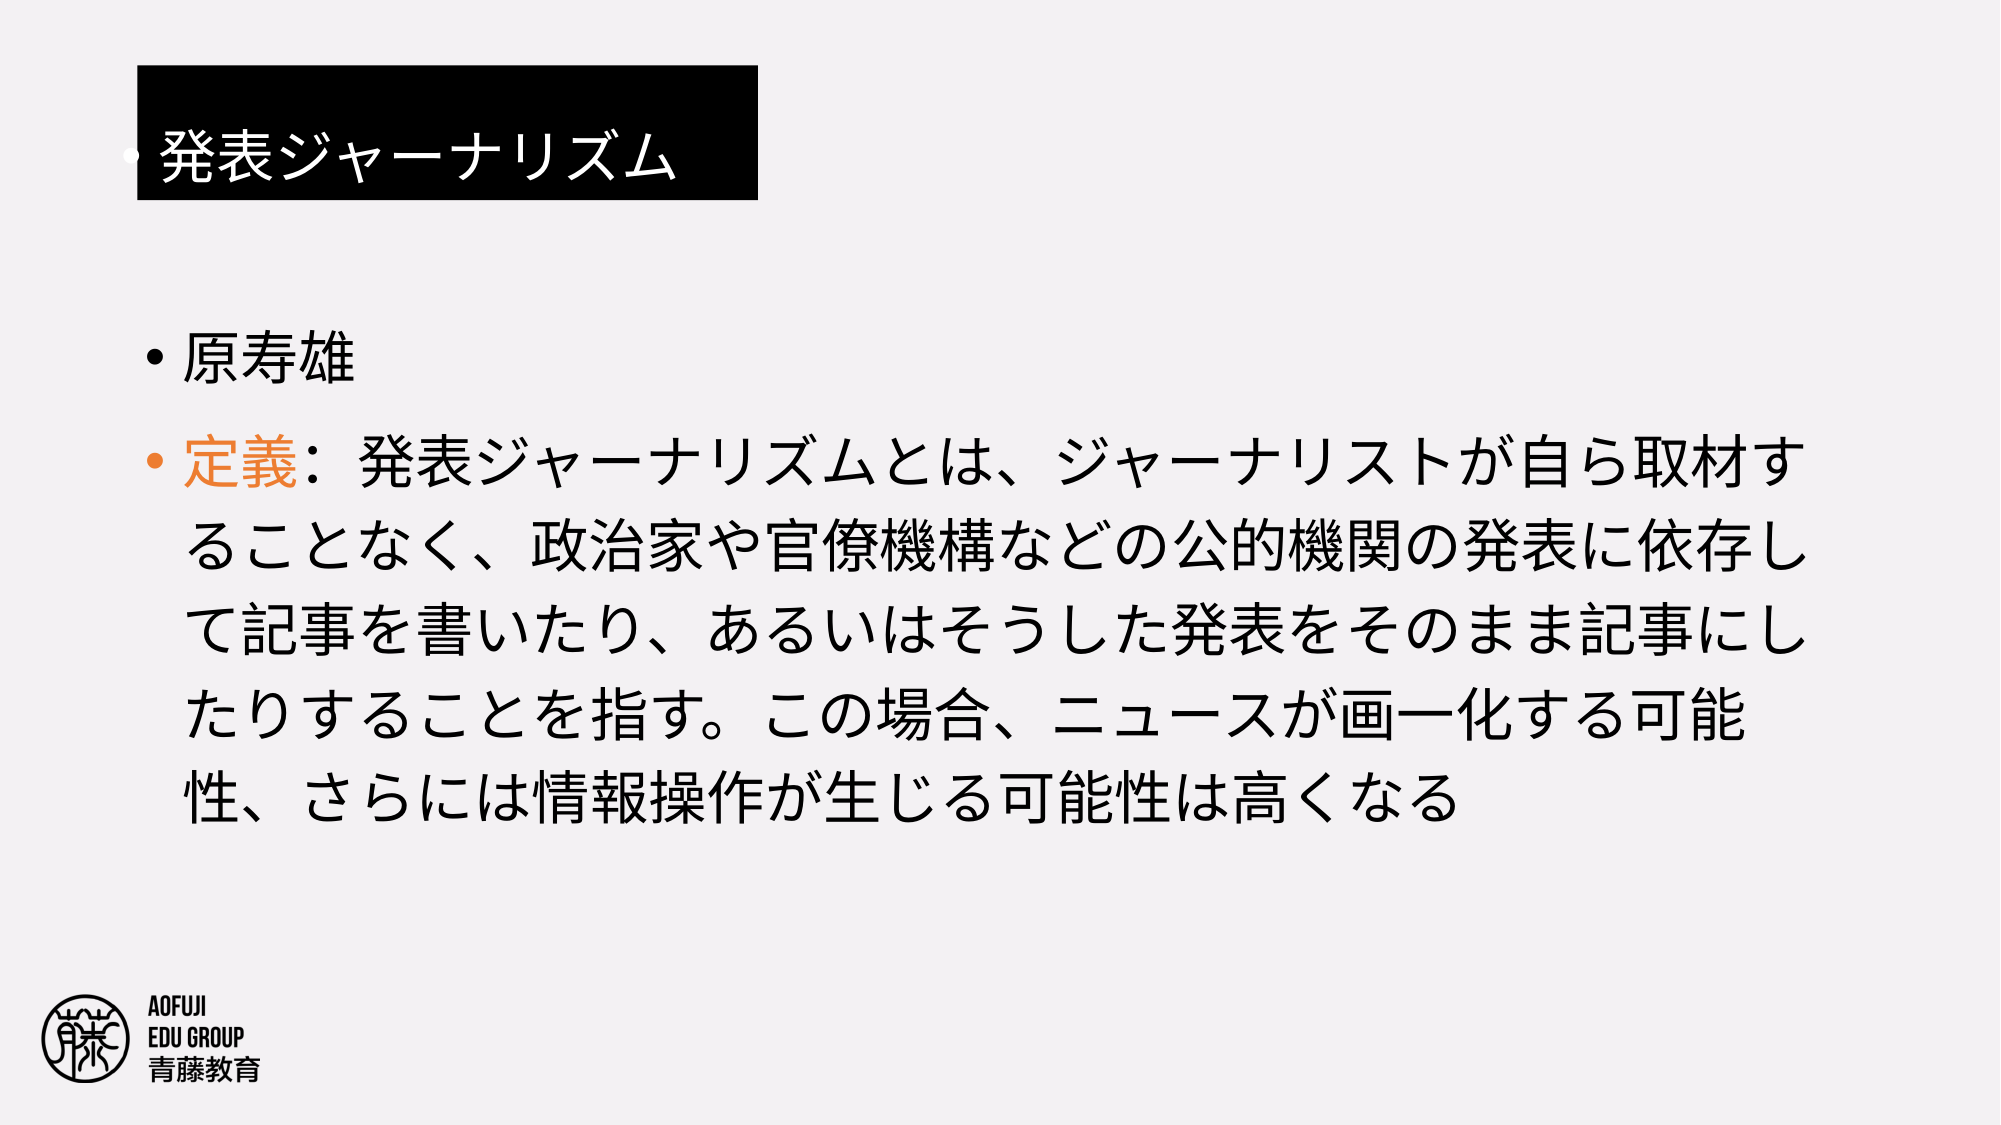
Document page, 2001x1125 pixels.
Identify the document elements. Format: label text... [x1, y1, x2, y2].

text_box 発表ジャーナリズム [113, 120, 688, 199]
text_box [137, 65, 758, 201]
picture [40, 993, 260, 1083]
list 原寿雄 定義：発表ジャーナリズムとは、ジャーナリストが自ら取材することなく、政治家や官僚機構などの公的機関の発表に依存して記事を書いたり、あるいはそうした発表をそのまま記事にしたりすることを指す。この場合、ニュースが画一化する可能性、さらには情報操作が生じる可能性は高くなる [136, 298, 1863, 1014]
